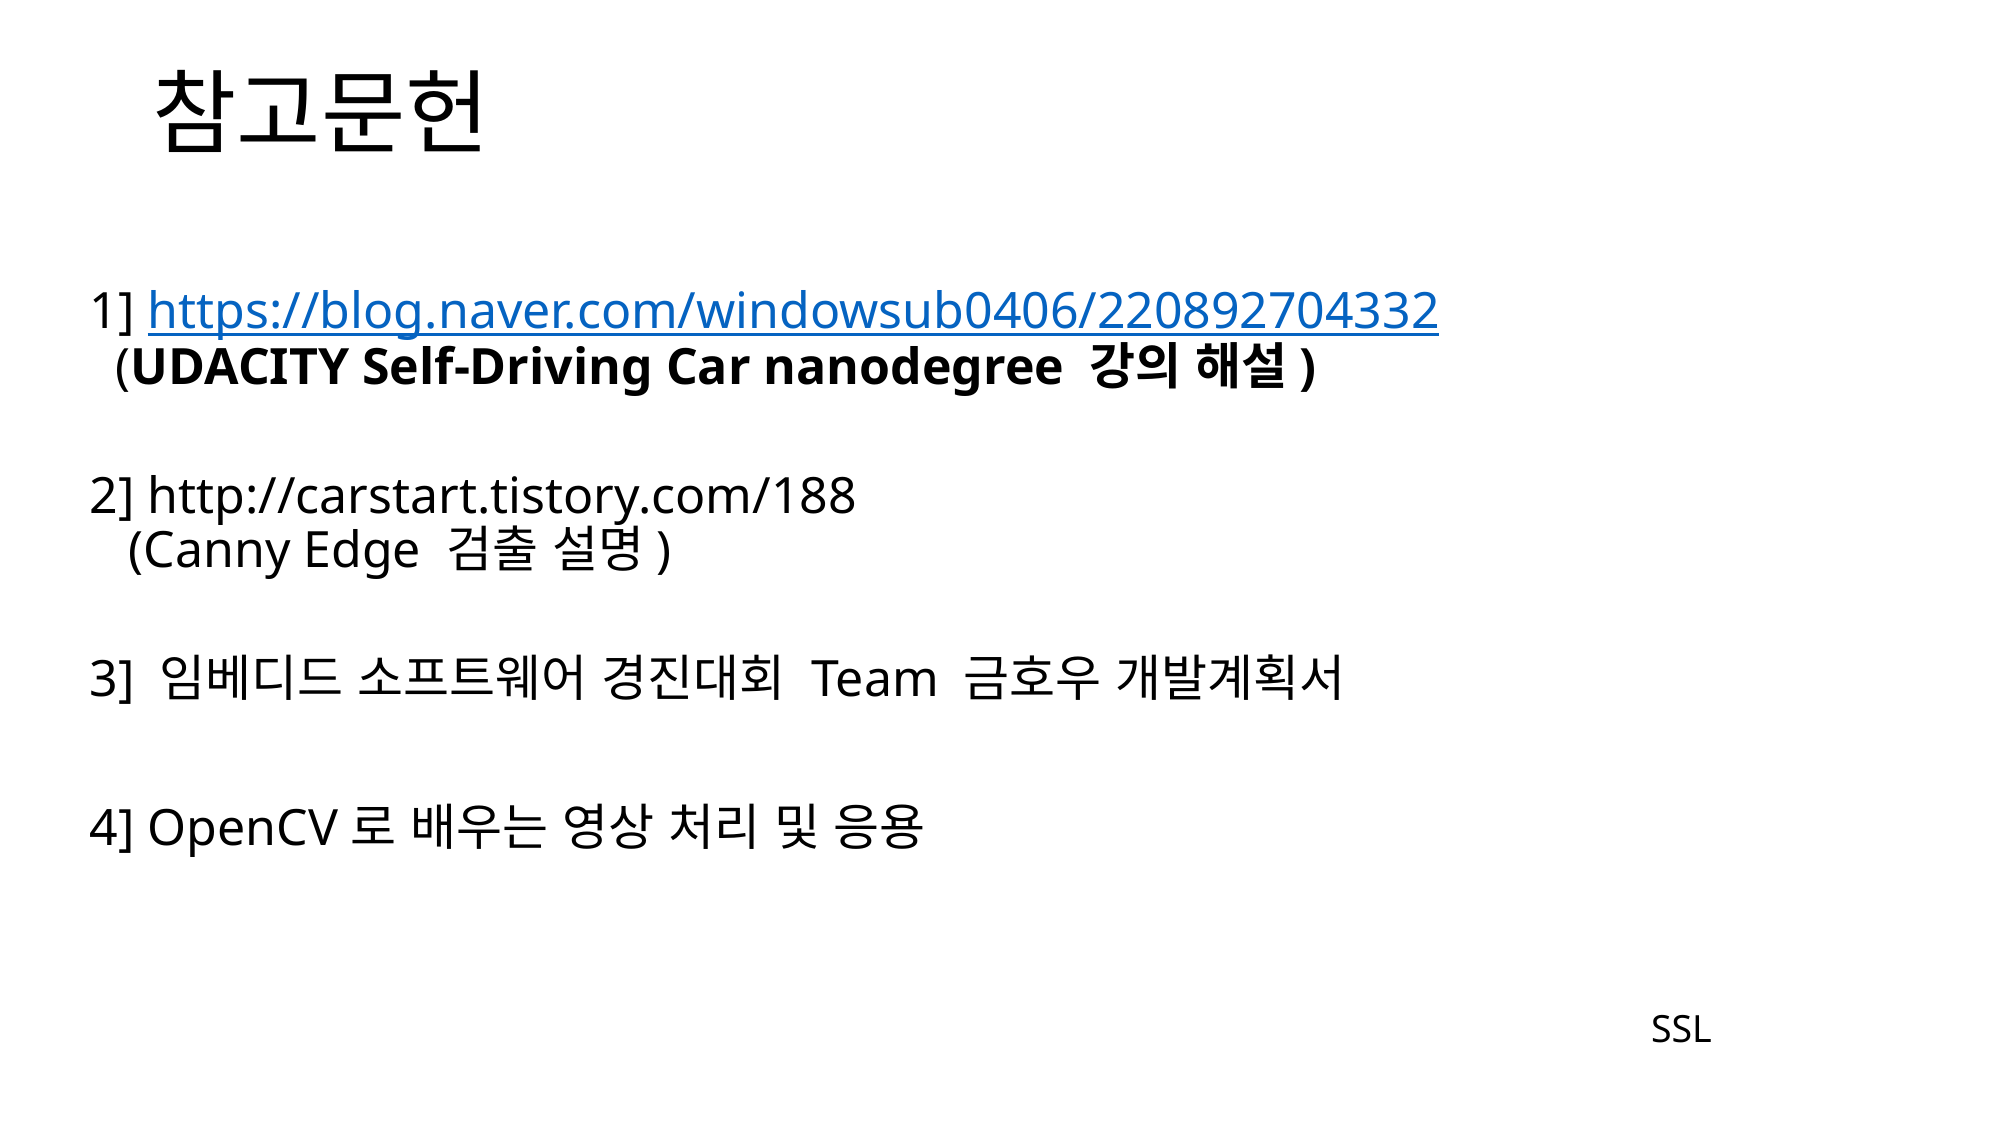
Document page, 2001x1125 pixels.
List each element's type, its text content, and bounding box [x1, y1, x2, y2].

title 참고문헌 [137, 59, 1863, 191]
list 1] https://blog.naver.com/windowsub0406/220892704332 (UDACITY Self-Driving Car nanodegree 강의 해설) 2] http://carstart.tistory.com/188 (Canny Edge 검출 설명) 3] 임베디드 소프트웨어 경진대회 Team 금호우 개발계획서 4] OpenCV로 배우는 영상 처리 및 응용 [75, 191, 1899, 906]
